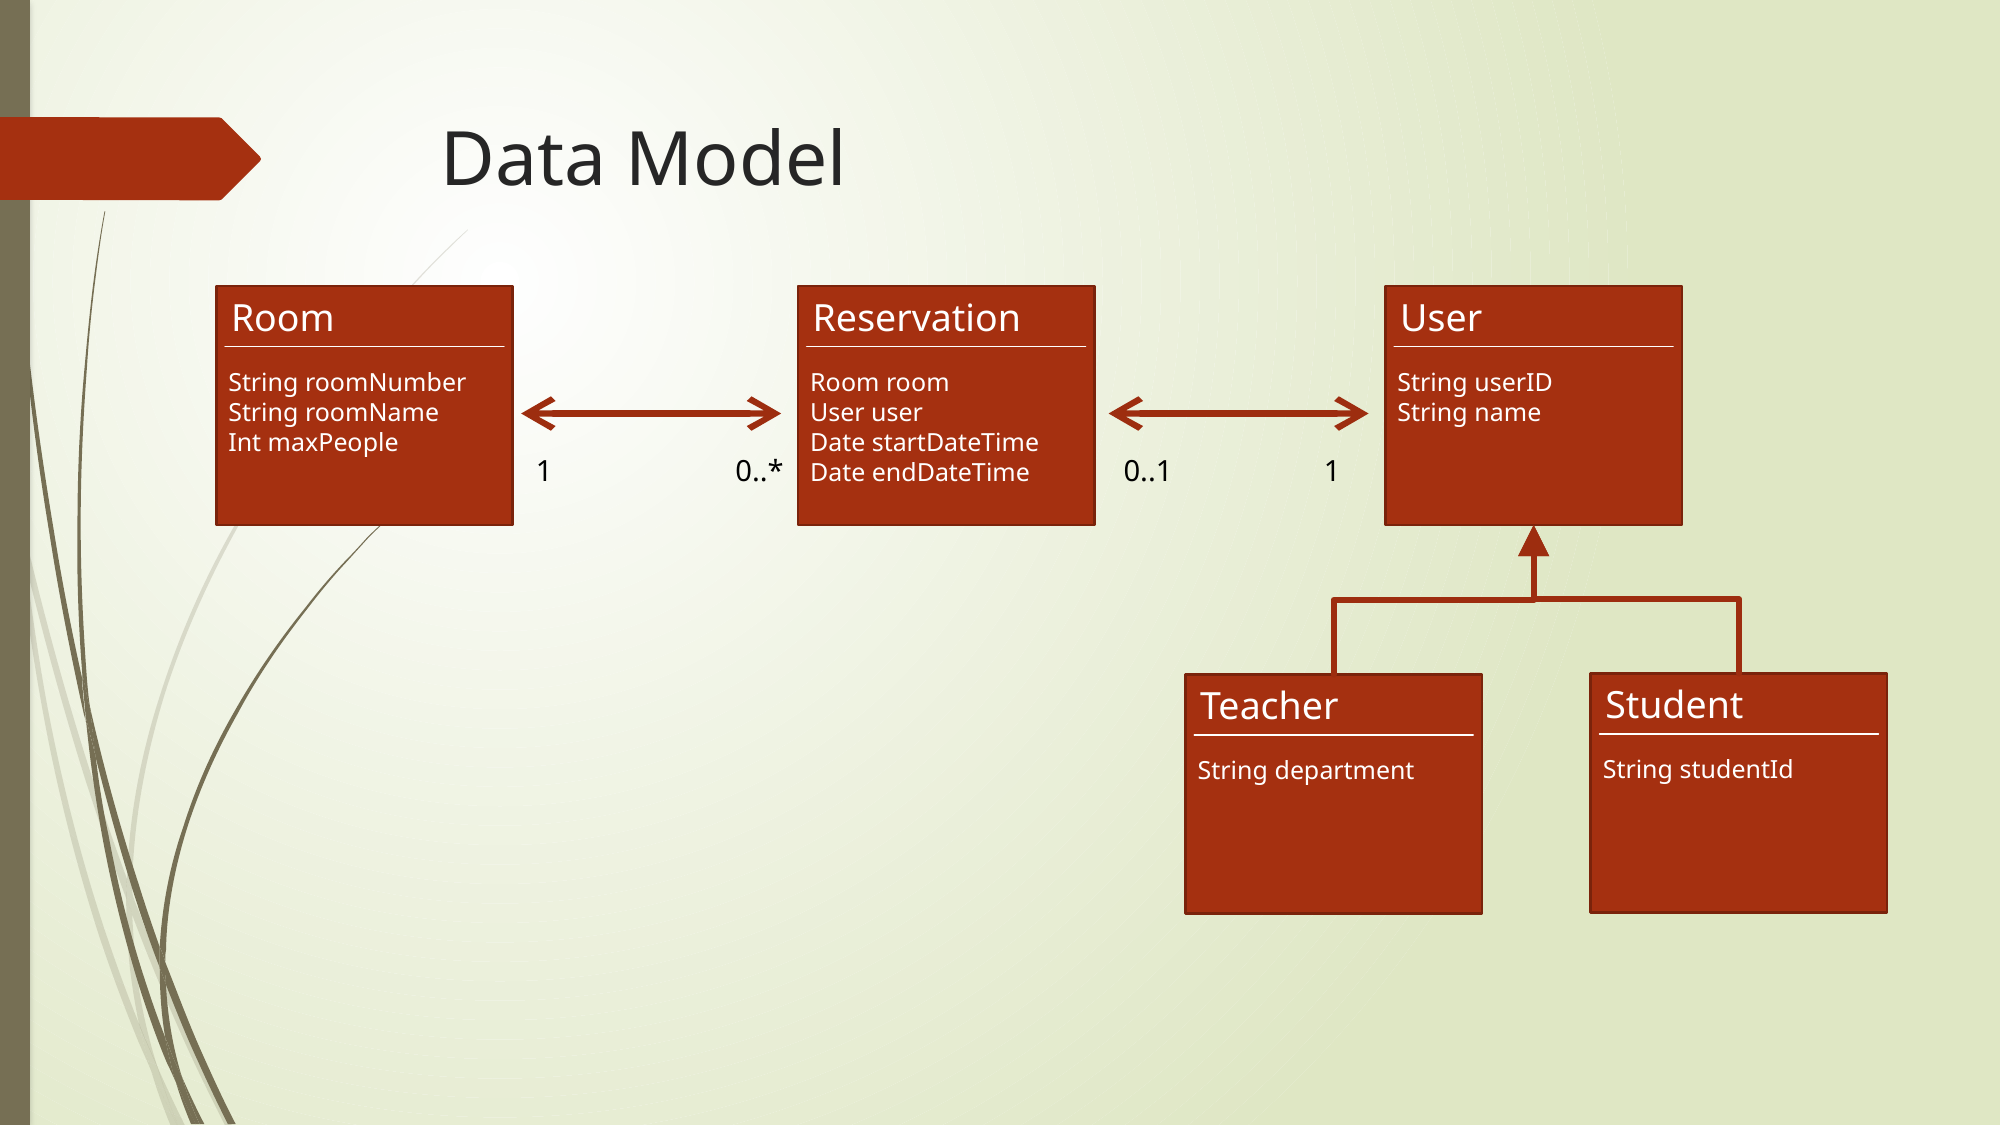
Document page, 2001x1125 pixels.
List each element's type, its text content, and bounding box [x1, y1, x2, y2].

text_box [1382, 285, 1683, 526]
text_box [1561, 496, 1711, 703]
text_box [795, 285, 1095, 526]
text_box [1587, 673, 1888, 913]
title Data Model [425, 102, 1888, 313]
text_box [520, 413, 798, 497]
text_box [1358, 499, 1509, 700]
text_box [213, 285, 513, 526]
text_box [1108, 413, 1369, 497]
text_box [1182, 674, 1483, 914]
